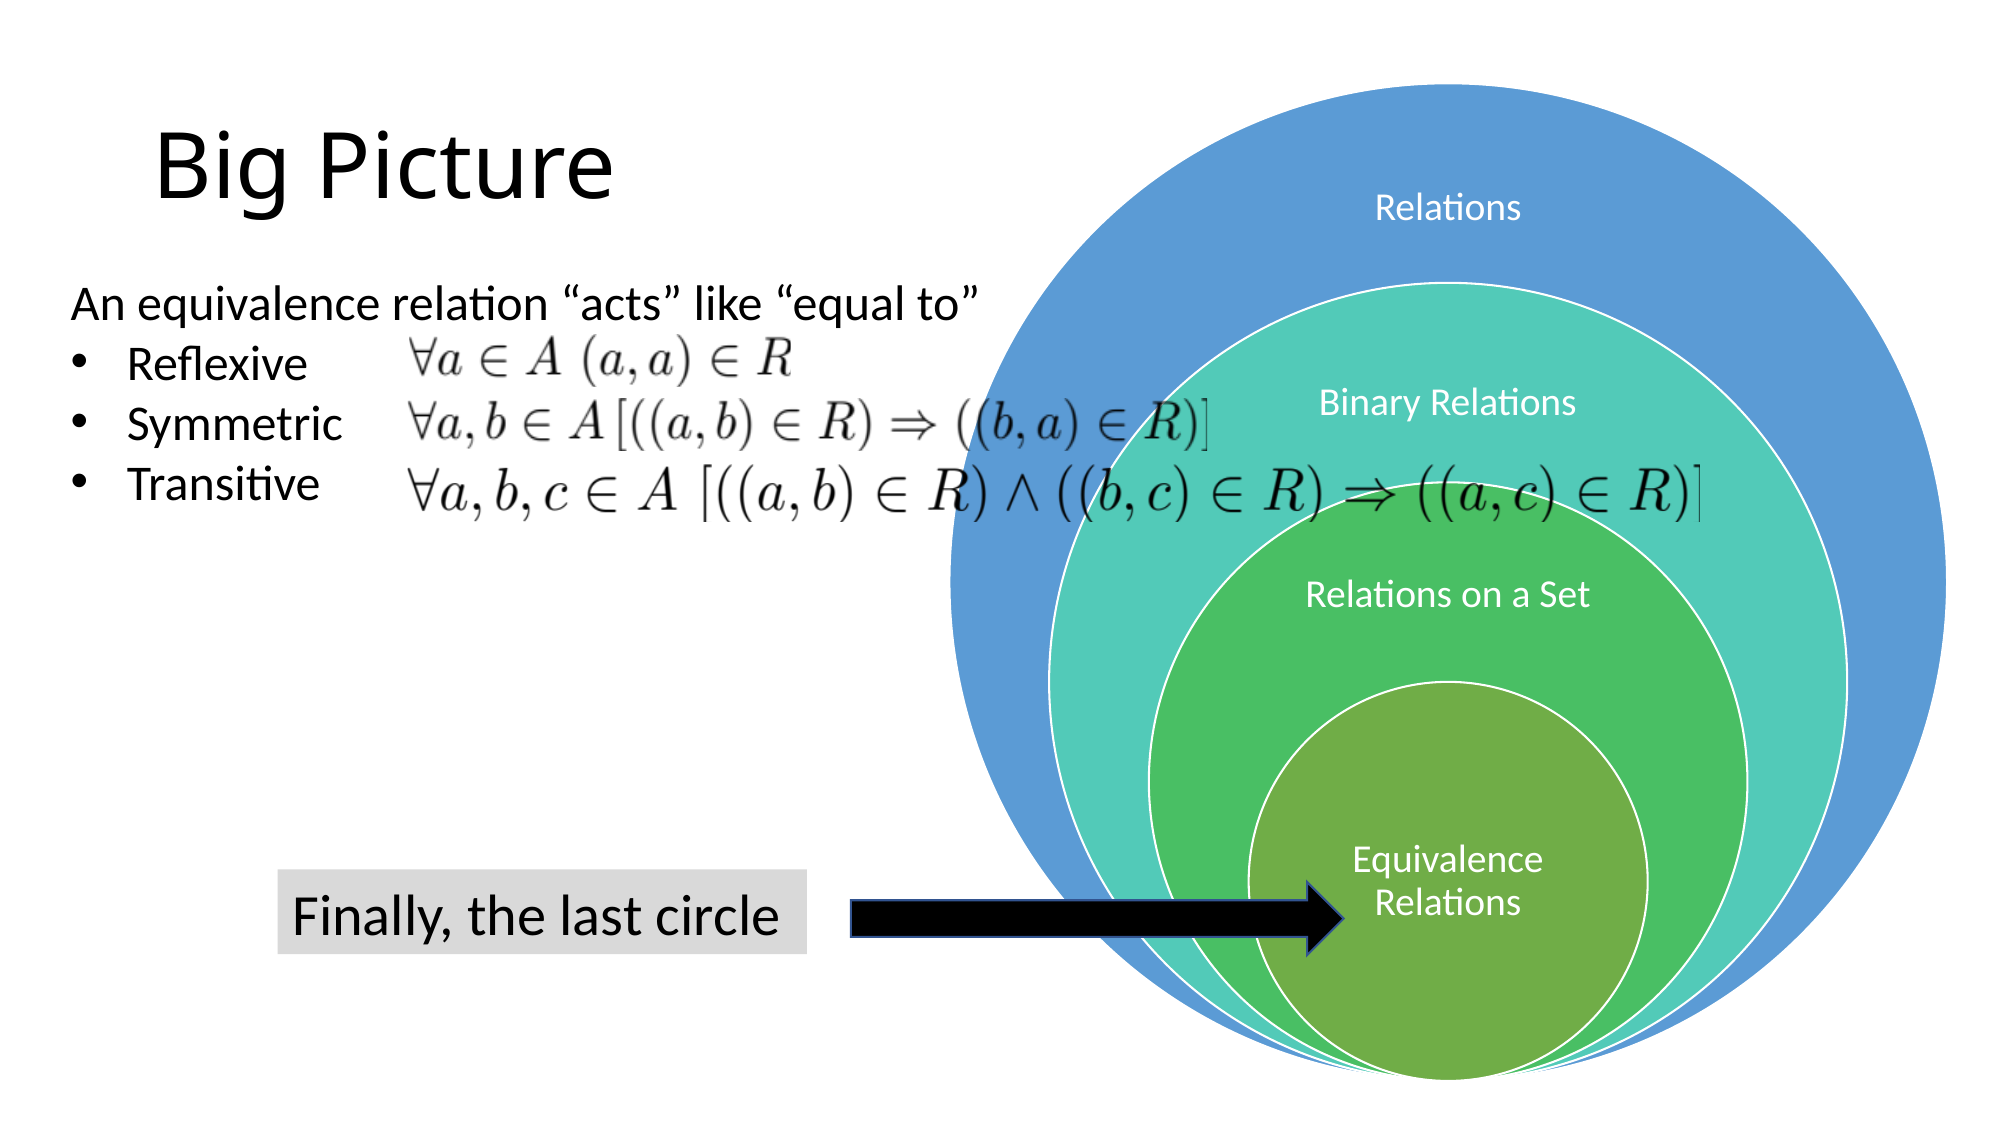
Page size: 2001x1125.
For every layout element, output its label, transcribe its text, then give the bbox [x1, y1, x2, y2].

title Big Picture [137, 59, 1863, 262]
text_box Finally, the last circle [277, 869, 465, 955]
picture [409, 334, 791, 387]
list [465, 83, 2000, 1081]
text_box An equivalence relation “acts” like “equal to” Reflexive Symmetric Transitive [55, 262, 465, 518]
picture [407, 398, 1208, 451]
picture [407, 464, 1700, 522]
